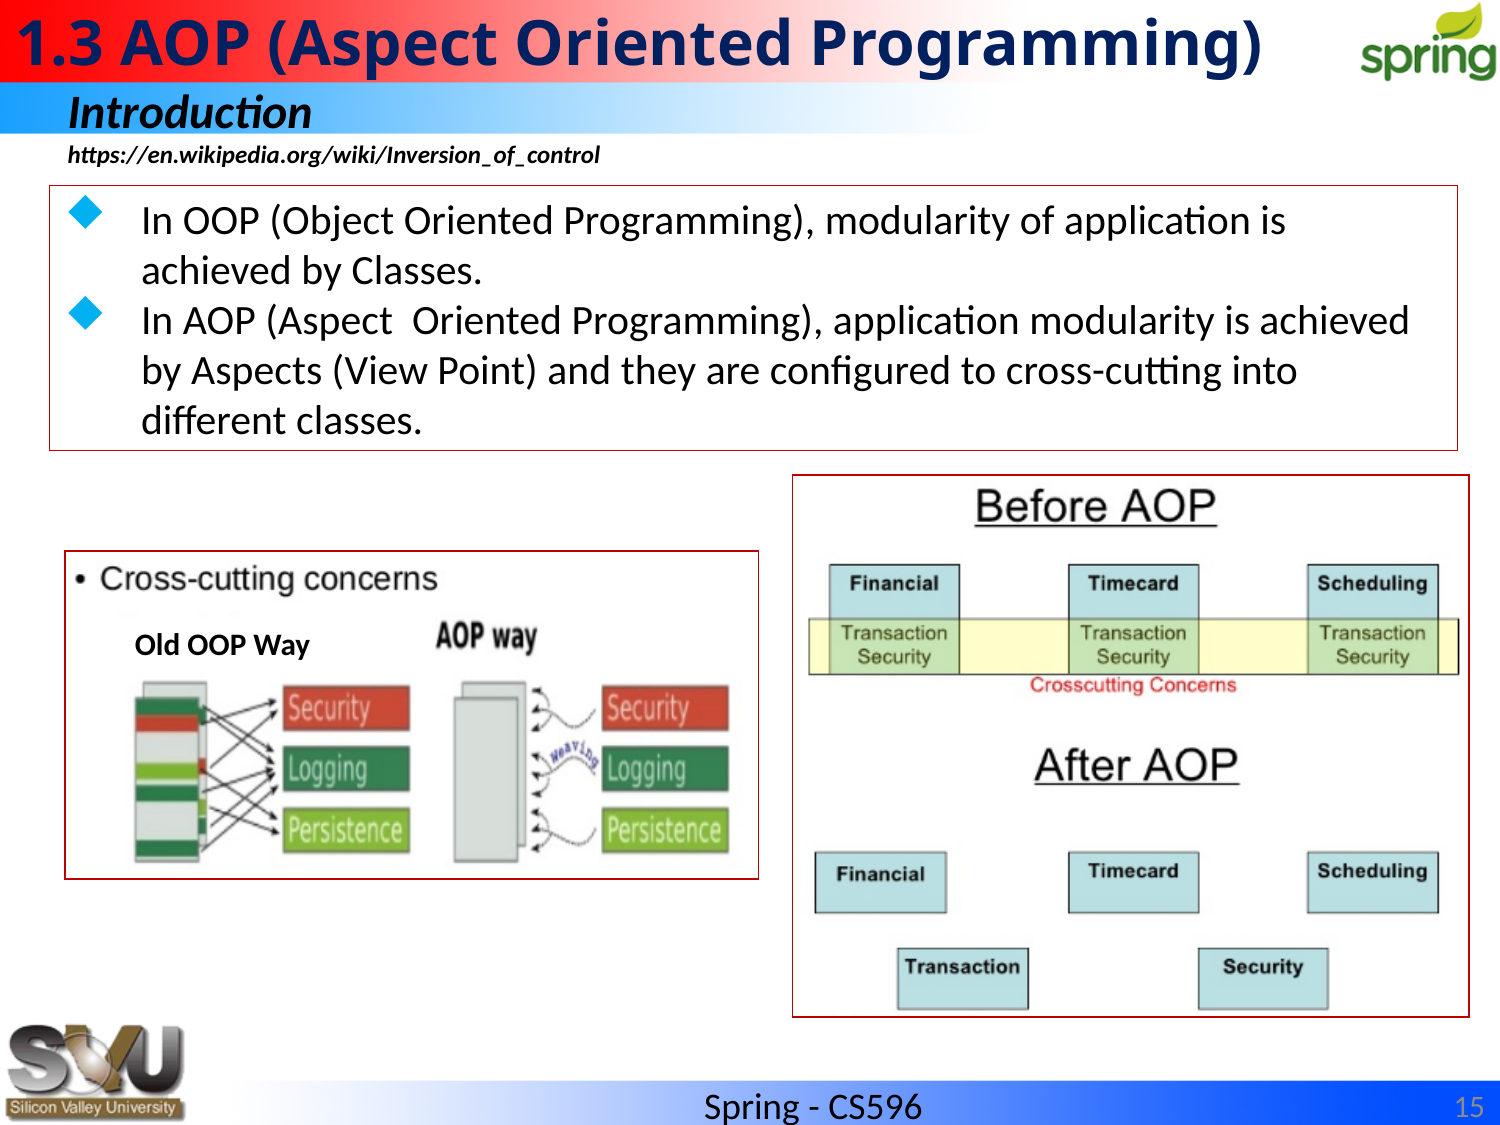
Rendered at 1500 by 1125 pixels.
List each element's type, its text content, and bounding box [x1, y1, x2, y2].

text_box In OOP (Object Oriented Programming), modularity of application is achieved by Classes. In AOP (Aspect Oriented Programming), application modularity is achieved by Aspects (View Point) and they are configured to cross-cutting into different classes. [49, 185, 1458, 451]
title 1.3 AOP (Aspect Oriented Programming) [0, 0, 1500, 95]
picture [1359, 0, 1500, 84]
picture [0, 95, 1500, 1125]
slide_number 15 [1162, 1074, 1500, 1125]
text_box Spring - CS596 [462, 1075, 1165, 1125]
text_box Introduction https://en.wikipedia.org/wiki/Inversion_of_control [52, 73, 1008, 176]
